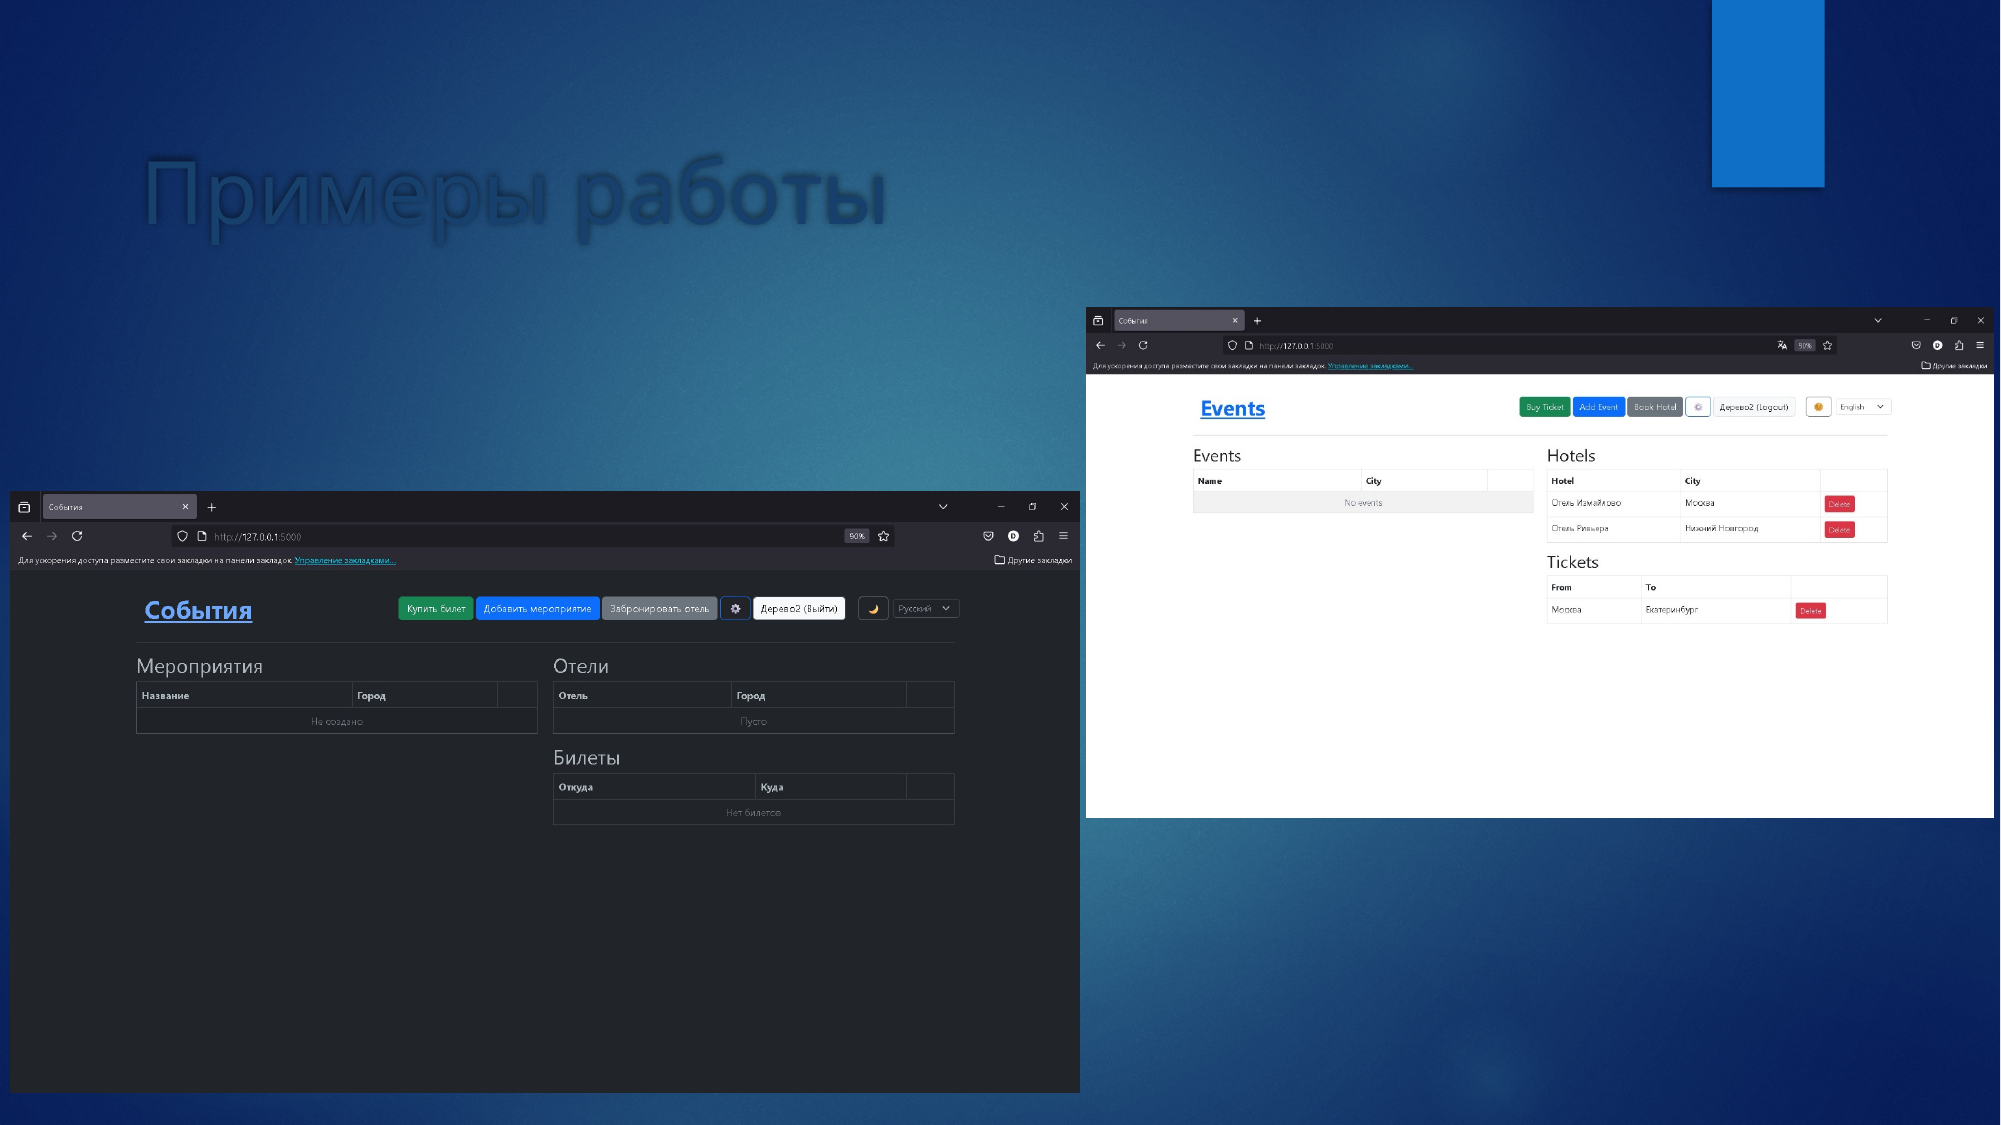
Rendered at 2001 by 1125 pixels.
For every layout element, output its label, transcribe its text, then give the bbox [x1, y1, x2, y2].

list [134, 364, 1465, 939]
title Примеры работы [125, 19, 1669, 250]
picture [0, 0, 2001, 1125]
